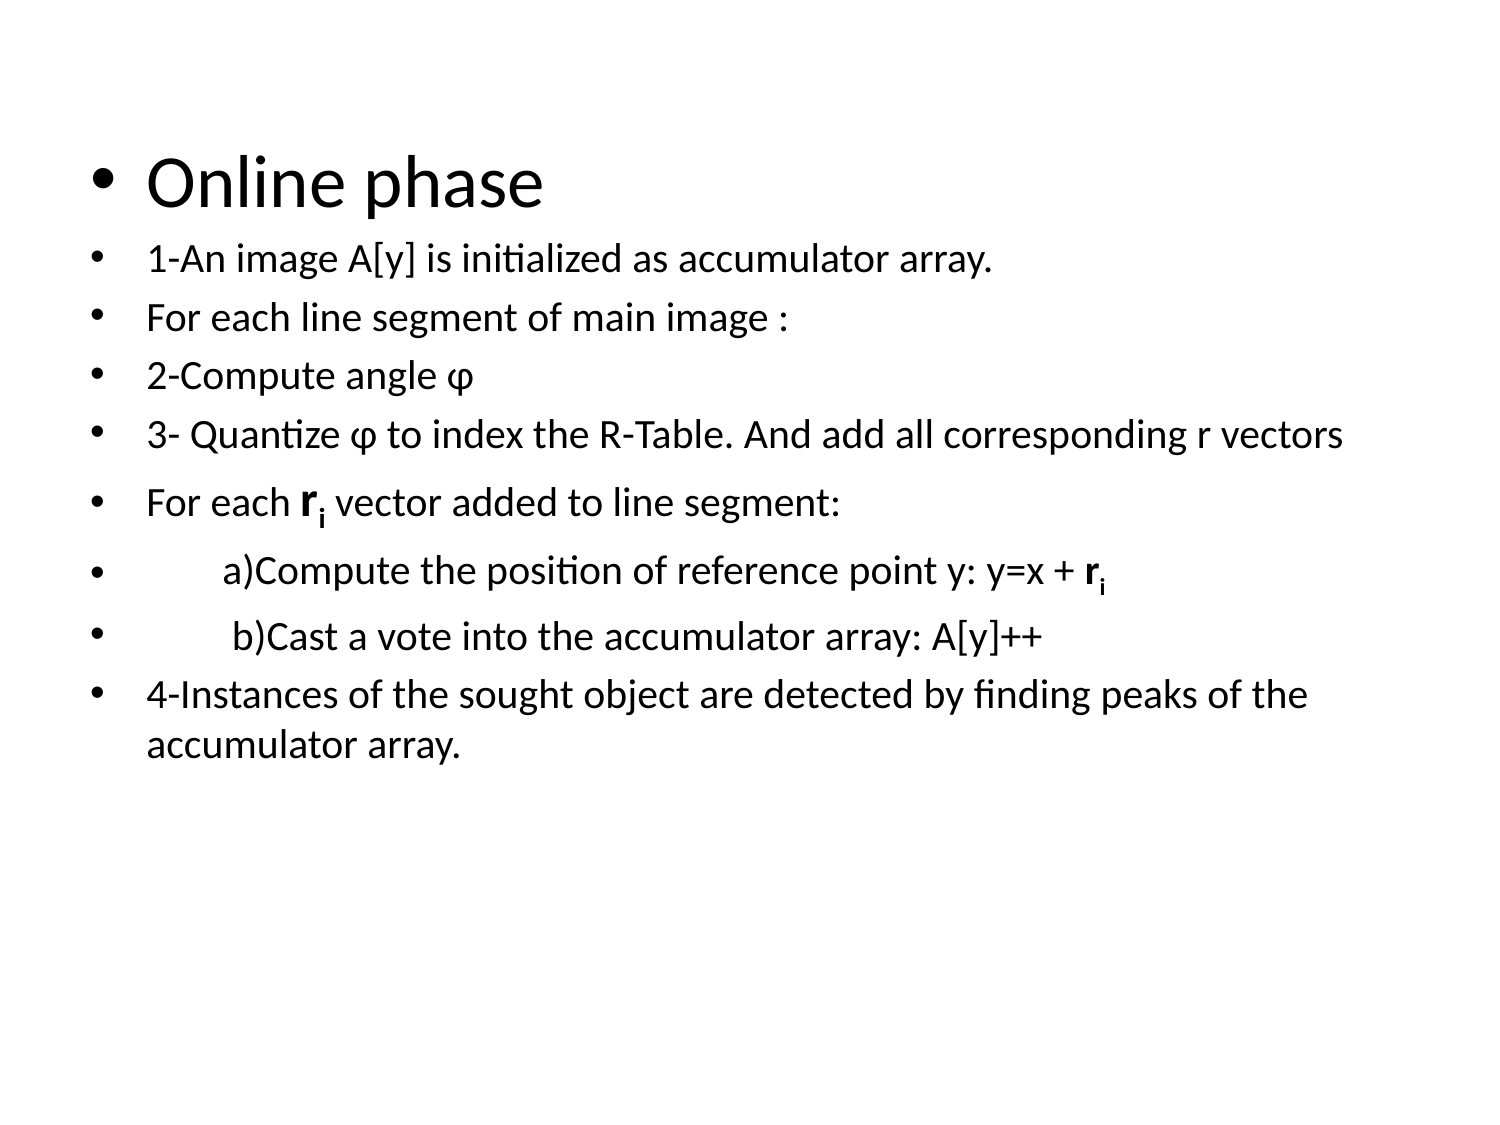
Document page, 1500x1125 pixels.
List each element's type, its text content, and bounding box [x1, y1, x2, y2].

list Online phase 1-An image A[y] is initialized as accumulator array. For each line segment of main image : 2-Compute angle φ 3- Quantize φ to index the R-Table. And add all corresponding r vectors For each ri vector added to line segment: a)Compute the position of reference point y: y=x + ri b)Cast a vote into the accumulator array: A[y]++ 4-Instances of the sought object are detected by finding peaks of the accumulator array. [75, 125, 1425, 1005]
